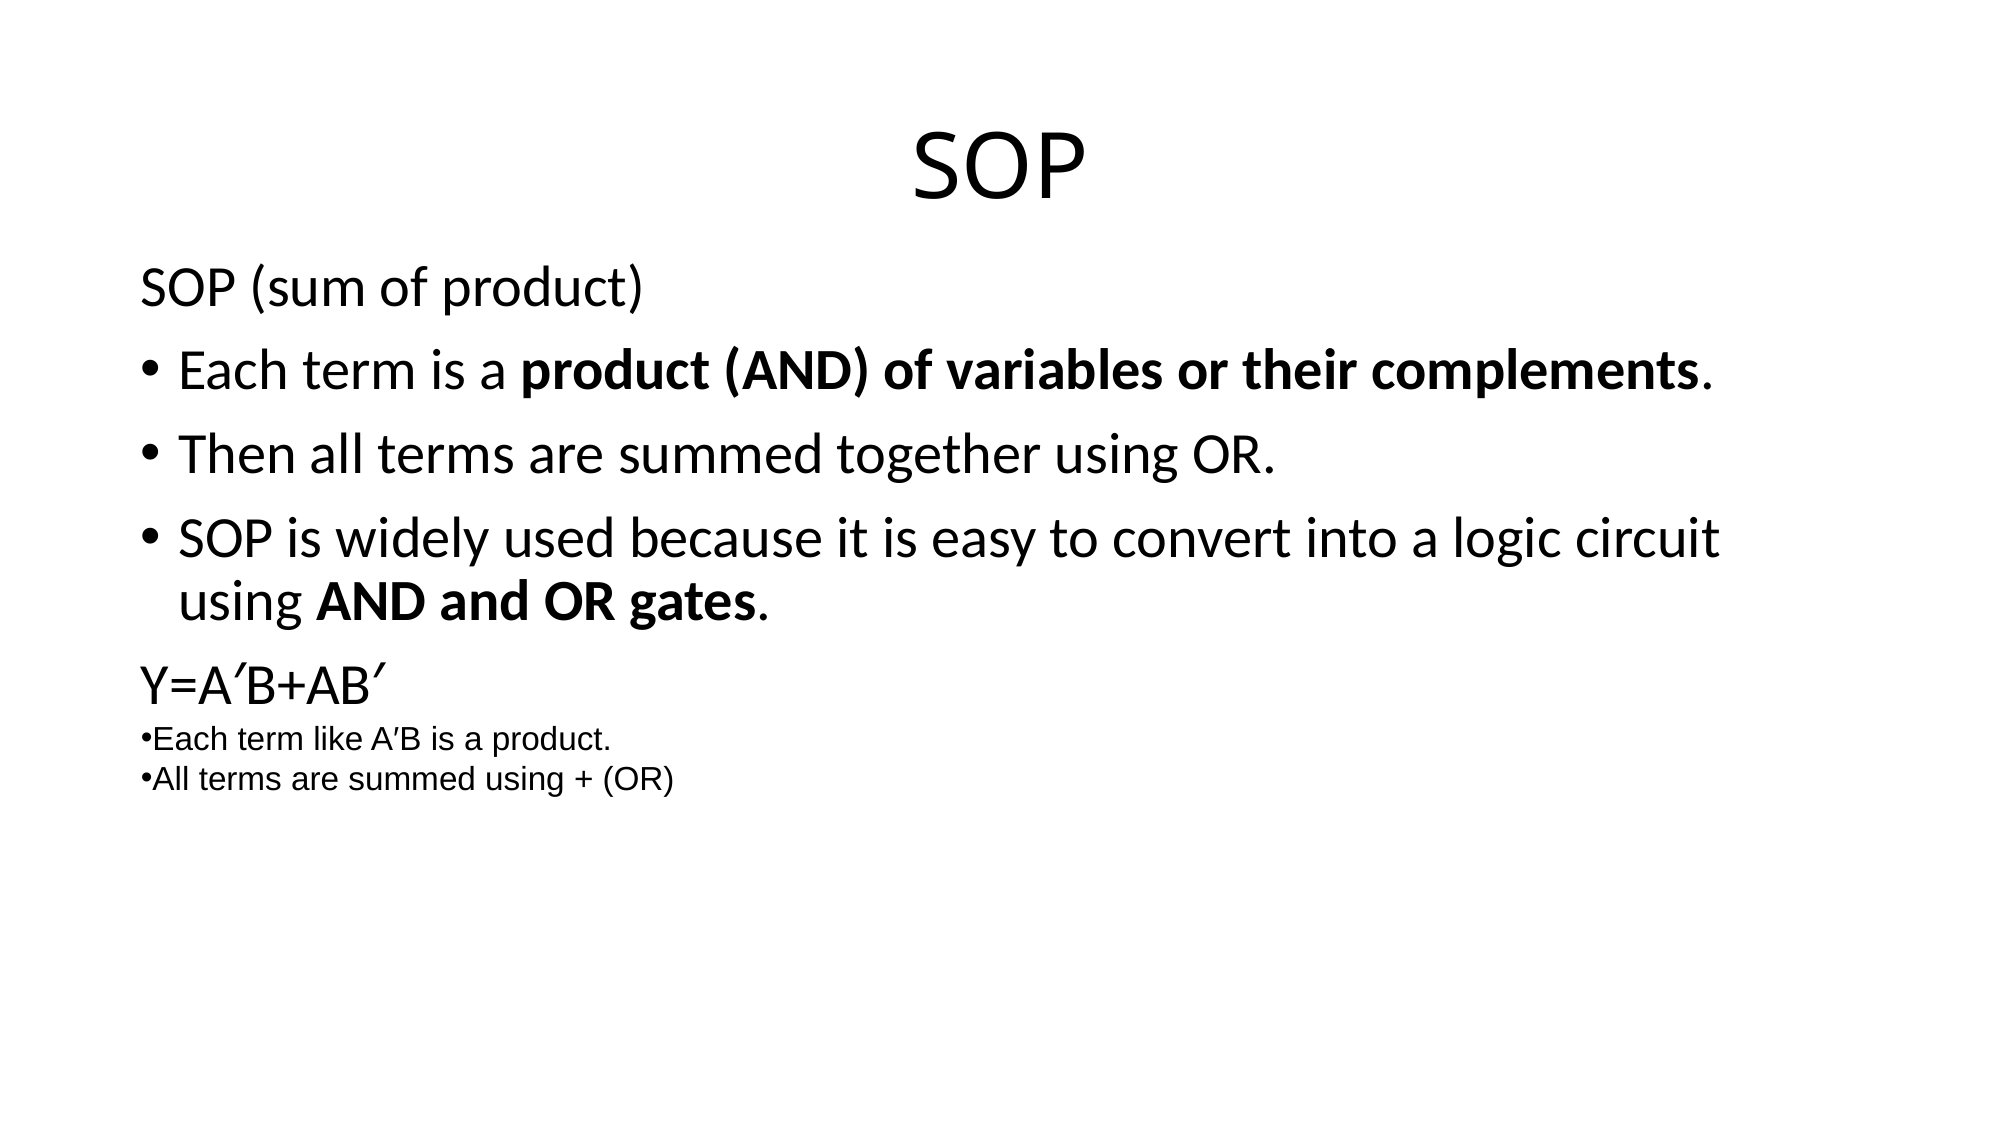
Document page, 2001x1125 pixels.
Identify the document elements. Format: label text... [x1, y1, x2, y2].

title SOP [137, 59, 1863, 278]
list SOP (sum of product) Each term is a product (AND) of variables or their complements. Then all terms are summed together using OR. SOP is widely used because it is easy to convert into a logic circuit using AND and OR gates. Y=A′B+AB′ Each term like A′B is a product. All terms are summed using + (OR) [125, 248, 1851, 999]
